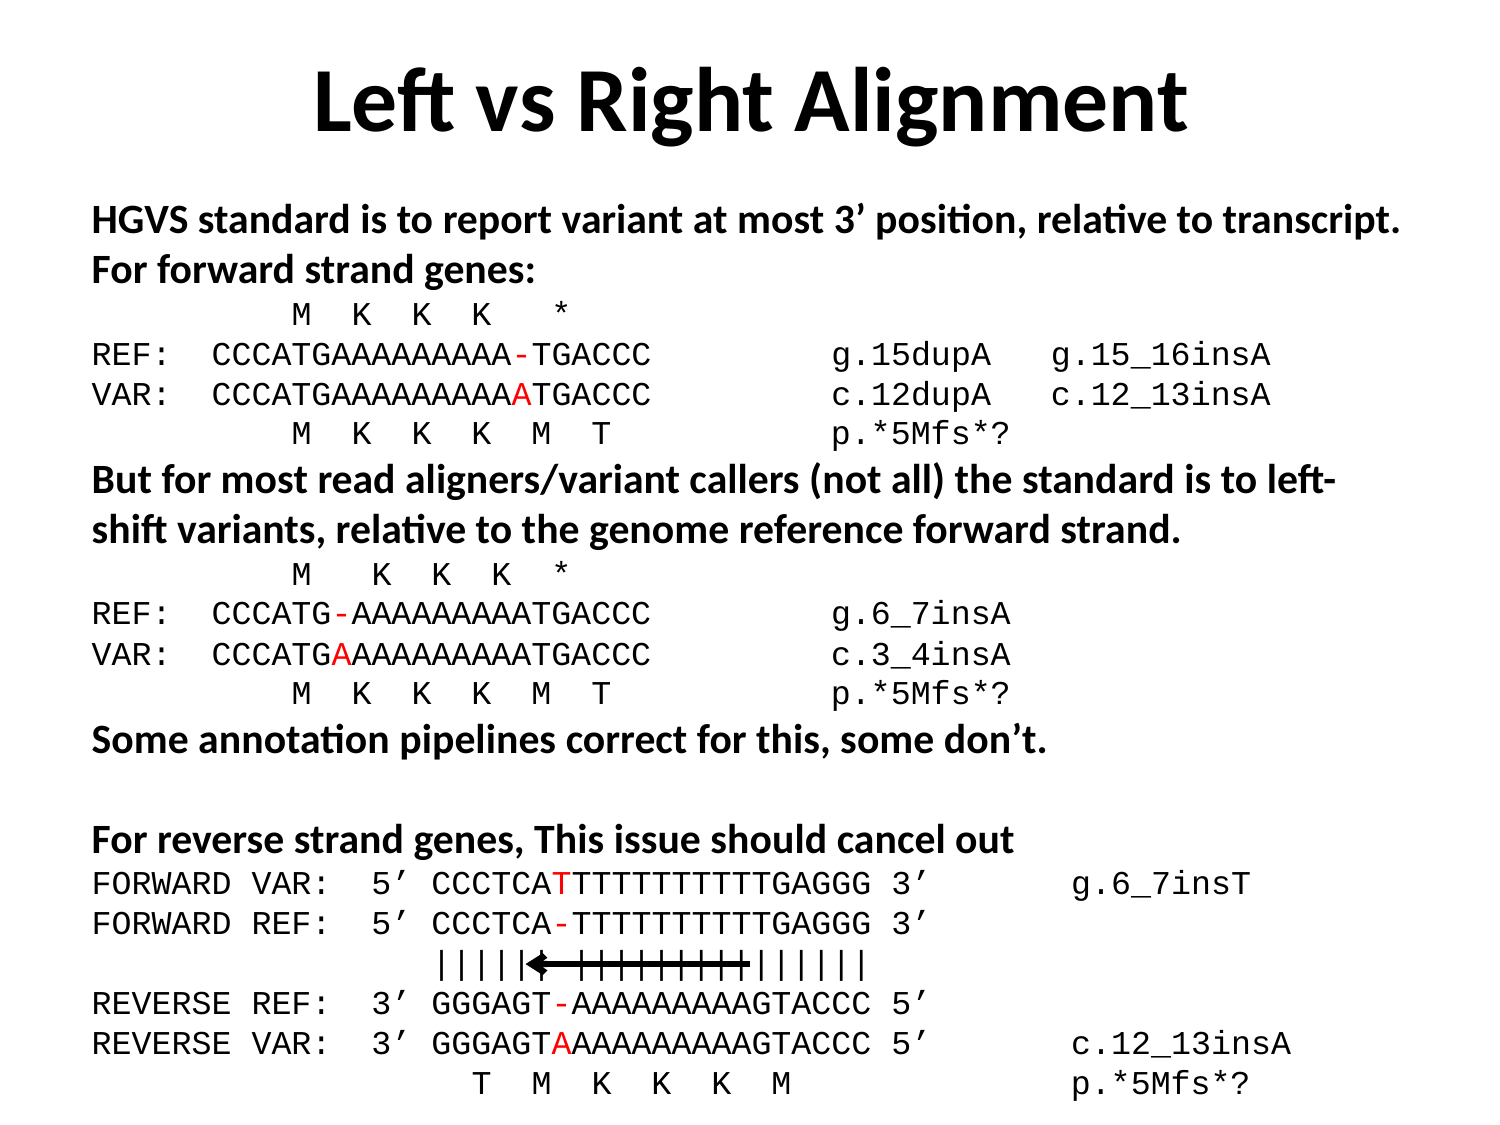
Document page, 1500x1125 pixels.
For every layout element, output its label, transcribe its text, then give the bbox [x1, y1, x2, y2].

title Left vs Right Alignment [76, 1, 1427, 189]
list HGVS standard is to report variant at most 3’ position, relative to transcript. For forward strand genes: M K K K * REF: CCCATGAAAAAAAAA-TGACCC g.15dupA g.15_16insA VAR: CCCATGAAAAAAAAAATGACCC c.12dupA c.12_13insA M K K K M T p.*5Mfs*? But for most read aligners/variant callers (not all) the standard is to left-shift variants, relative to the genome reference forward strand. M K K K * REF: CCCATG-AAAAAAAAATGACCC g.6_7insA VAR: CCCATGAAAAAAAAAATGACCC c.3_4insA M K K K M T p.*5Mfs*? Some annotation pipelines correct for this, some don’t. For reverse strand genes, This issue should cancel out FORWARD VAR: 5’ CCCTCATTTTTTTTTTTGAGGG 3’ g.6_7insT FORWARD REF: 5’ CCCTCA-TTTTTTTTTTGAGGG 3’ |||||| ||||||||||||||| REVERSE REF: 3’ GGGAGT-AAAAAAAAAGTACCC 5’ REVERSE VAR: 3’ GGGAGTAAAAAAAAAAGTACCC 5’ c.12_13insA T M K K K M p.*5Mfs*? [76, 184, 1424, 1106]
